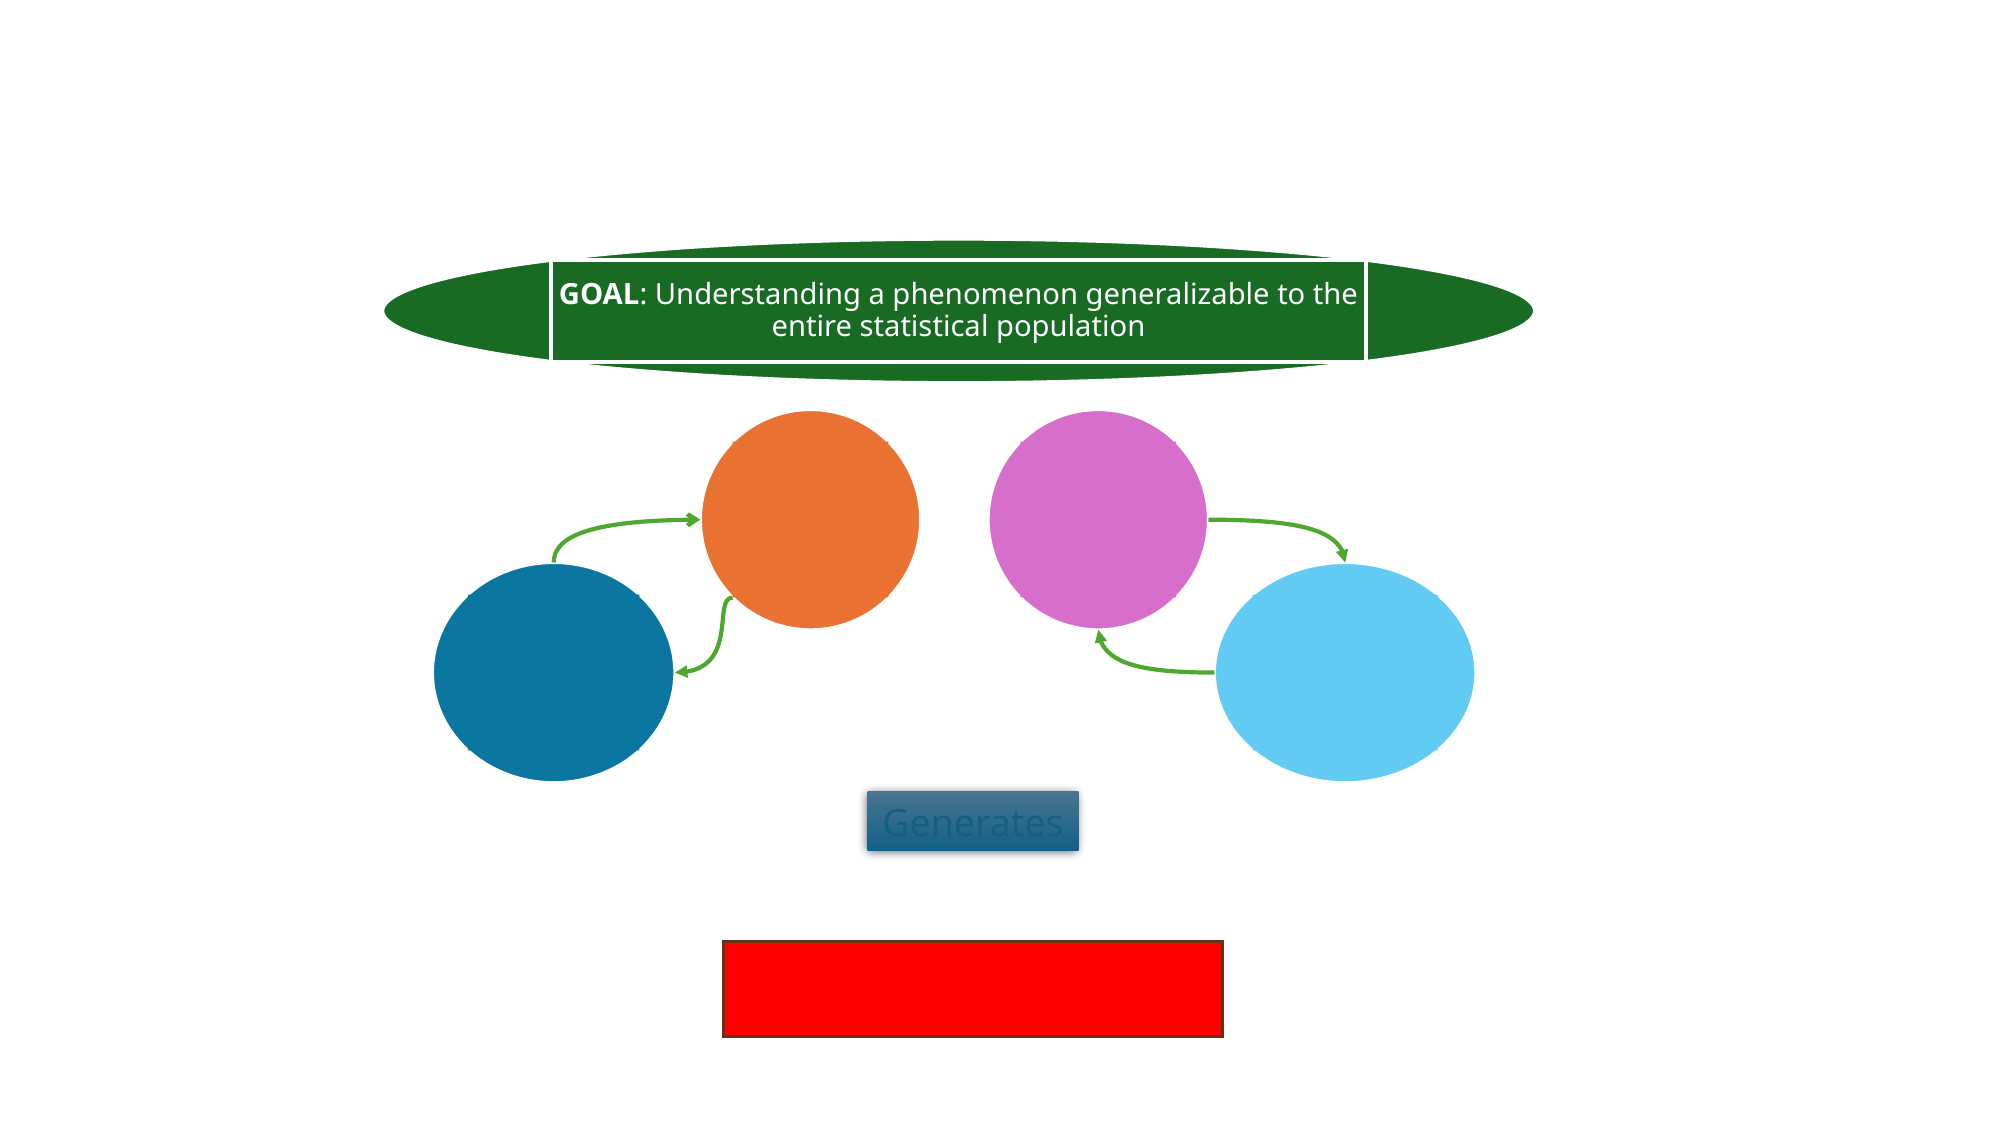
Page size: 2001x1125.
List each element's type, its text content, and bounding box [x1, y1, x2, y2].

text_box Generates [867, 791, 1079, 851]
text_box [431, 561, 676, 784]
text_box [1097, 629, 1215, 674]
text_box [699, 409, 922, 631]
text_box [1207, 519, 1346, 563]
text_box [1213, 561, 1477, 784]
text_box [605, 467, 649, 615]
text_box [987, 409, 1209, 631]
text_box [665, 605, 742, 665]
text_box UNCERTAINTY [722, 940, 1224, 1038]
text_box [381, 238, 1536, 384]
